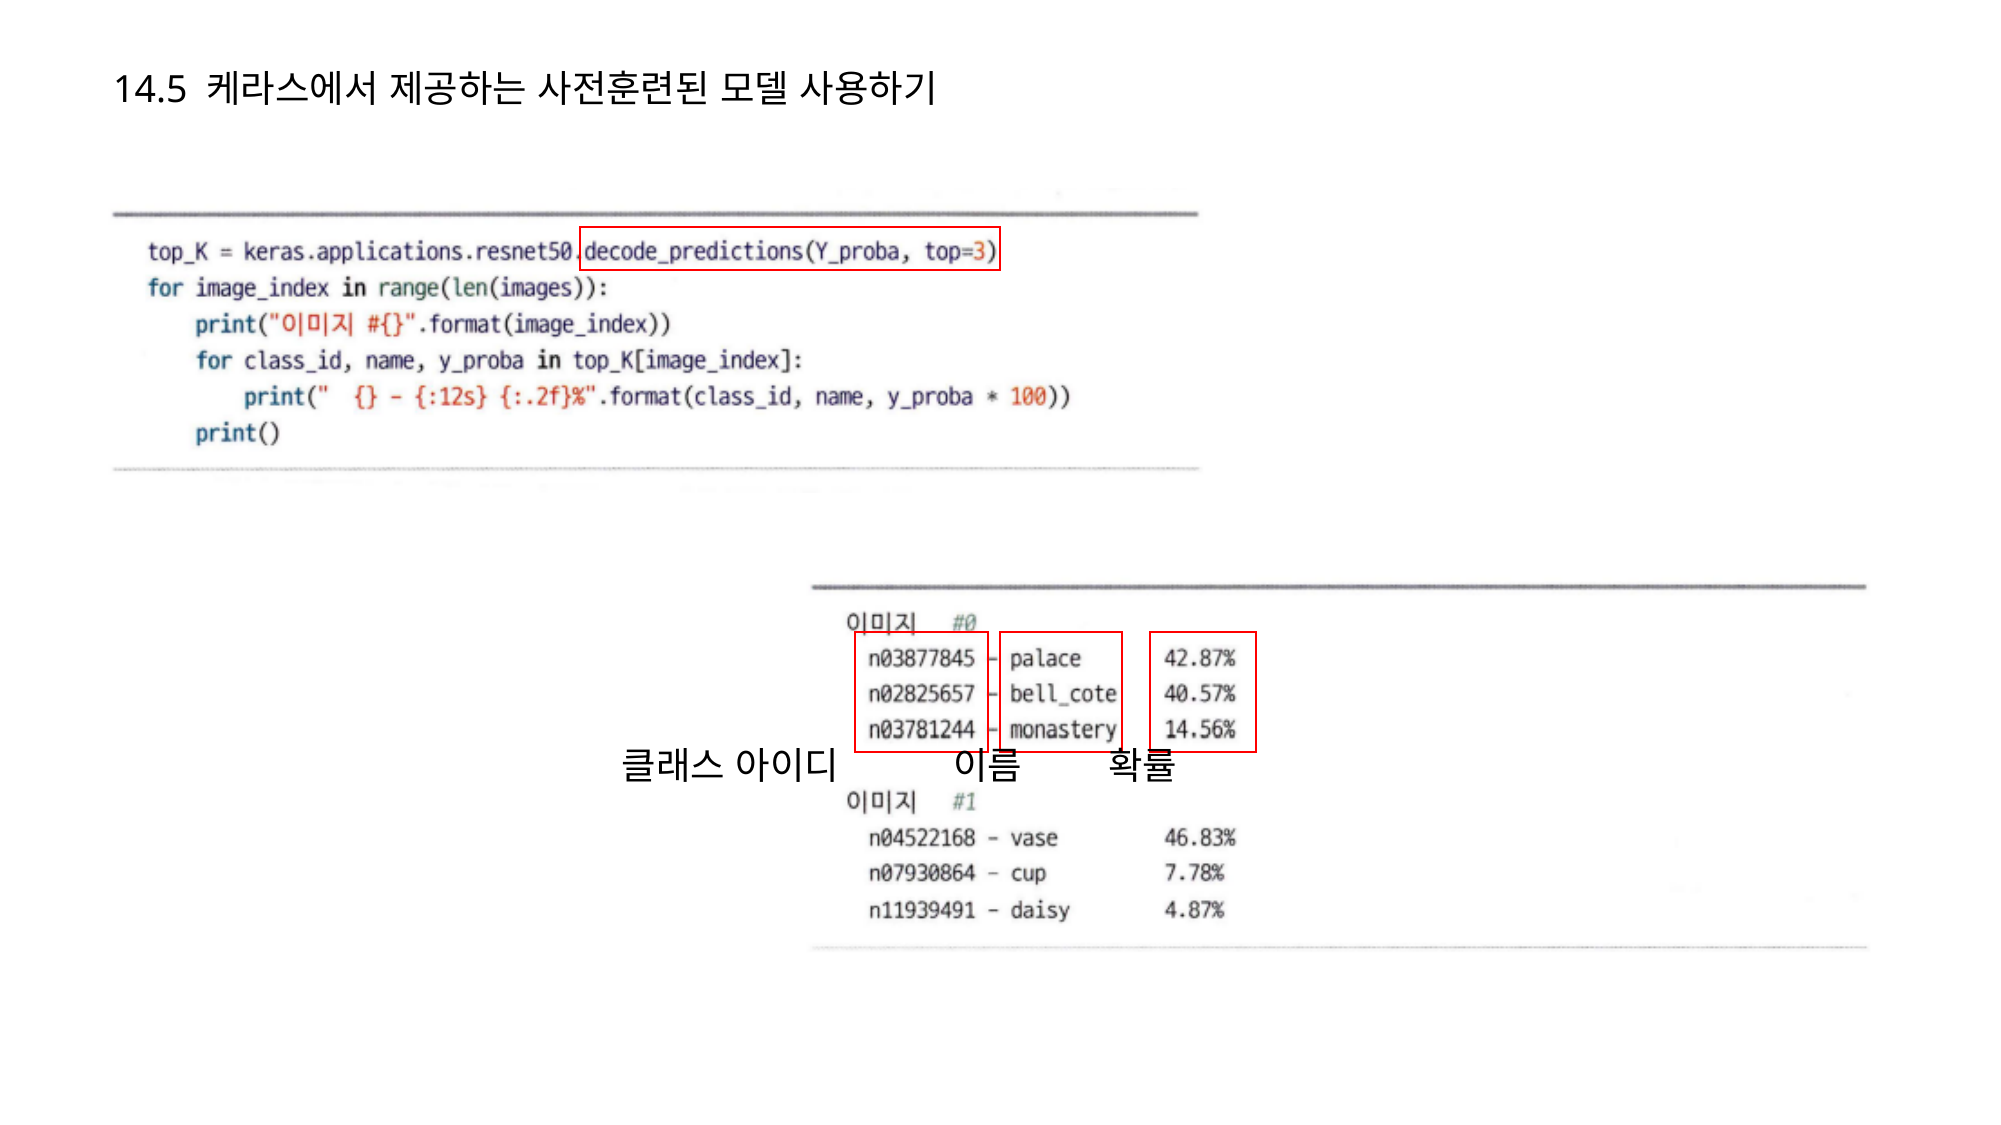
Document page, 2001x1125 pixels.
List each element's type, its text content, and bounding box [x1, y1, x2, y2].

text_box 클래스 아이디 [606, 734, 796, 795]
picture [796, 562, 1895, 968]
picture [106, 188, 1214, 493]
text_box 14.5 케라스에서 제공하는 사전훈련된 모델 사용하기 [98, 57, 954, 118]
